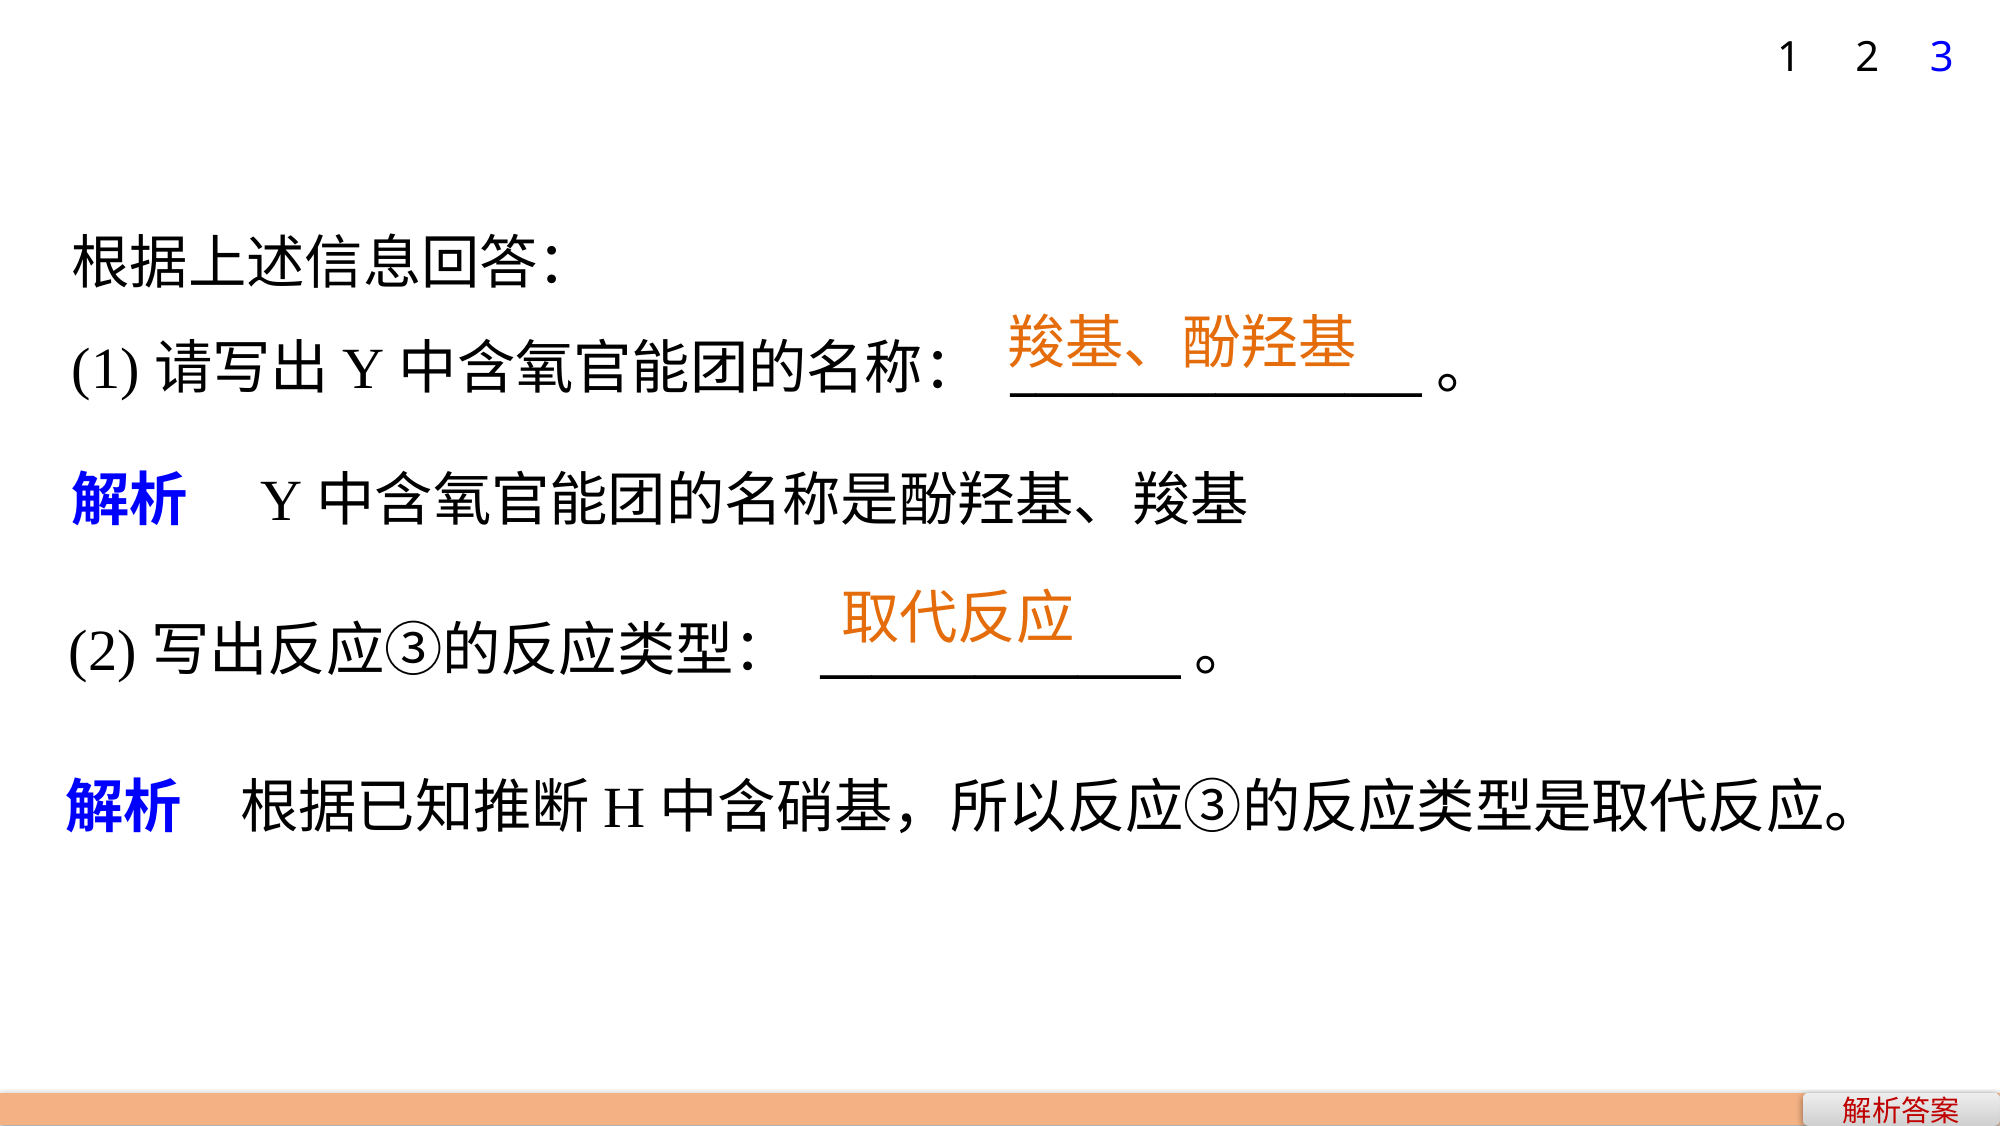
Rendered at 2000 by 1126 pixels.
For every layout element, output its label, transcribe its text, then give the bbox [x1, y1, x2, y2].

text_box (2)写出反应③的反应类型： ______________。 [54, 569, 1357, 690]
text_box 1 [1755, 7, 1821, 102]
text_box 解析答案 [1802, 1092, 2000, 1126]
text_box [0, 1092, 1802, 1126]
text_box 羧基、酚羟基 [992, 298, 1372, 383]
text_box 取代反应 [826, 573, 1090, 658]
text_box 解析 根据已知推断H中含硝基，所以反应③的反应类型是取代反应。 [50, 726, 1959, 847]
text_box 2 [1838, 7, 1900, 102]
text_box 根据上述信息回答： (1)请写出Y中含氧官能团的名称： ________________。 [57, 183, 2000, 408]
text_box 3 [1916, 7, 1974, 102]
text_box 解析 Y中含氧官能团的名称是酚羟基、羧基 [57, 419, 1502, 540]
